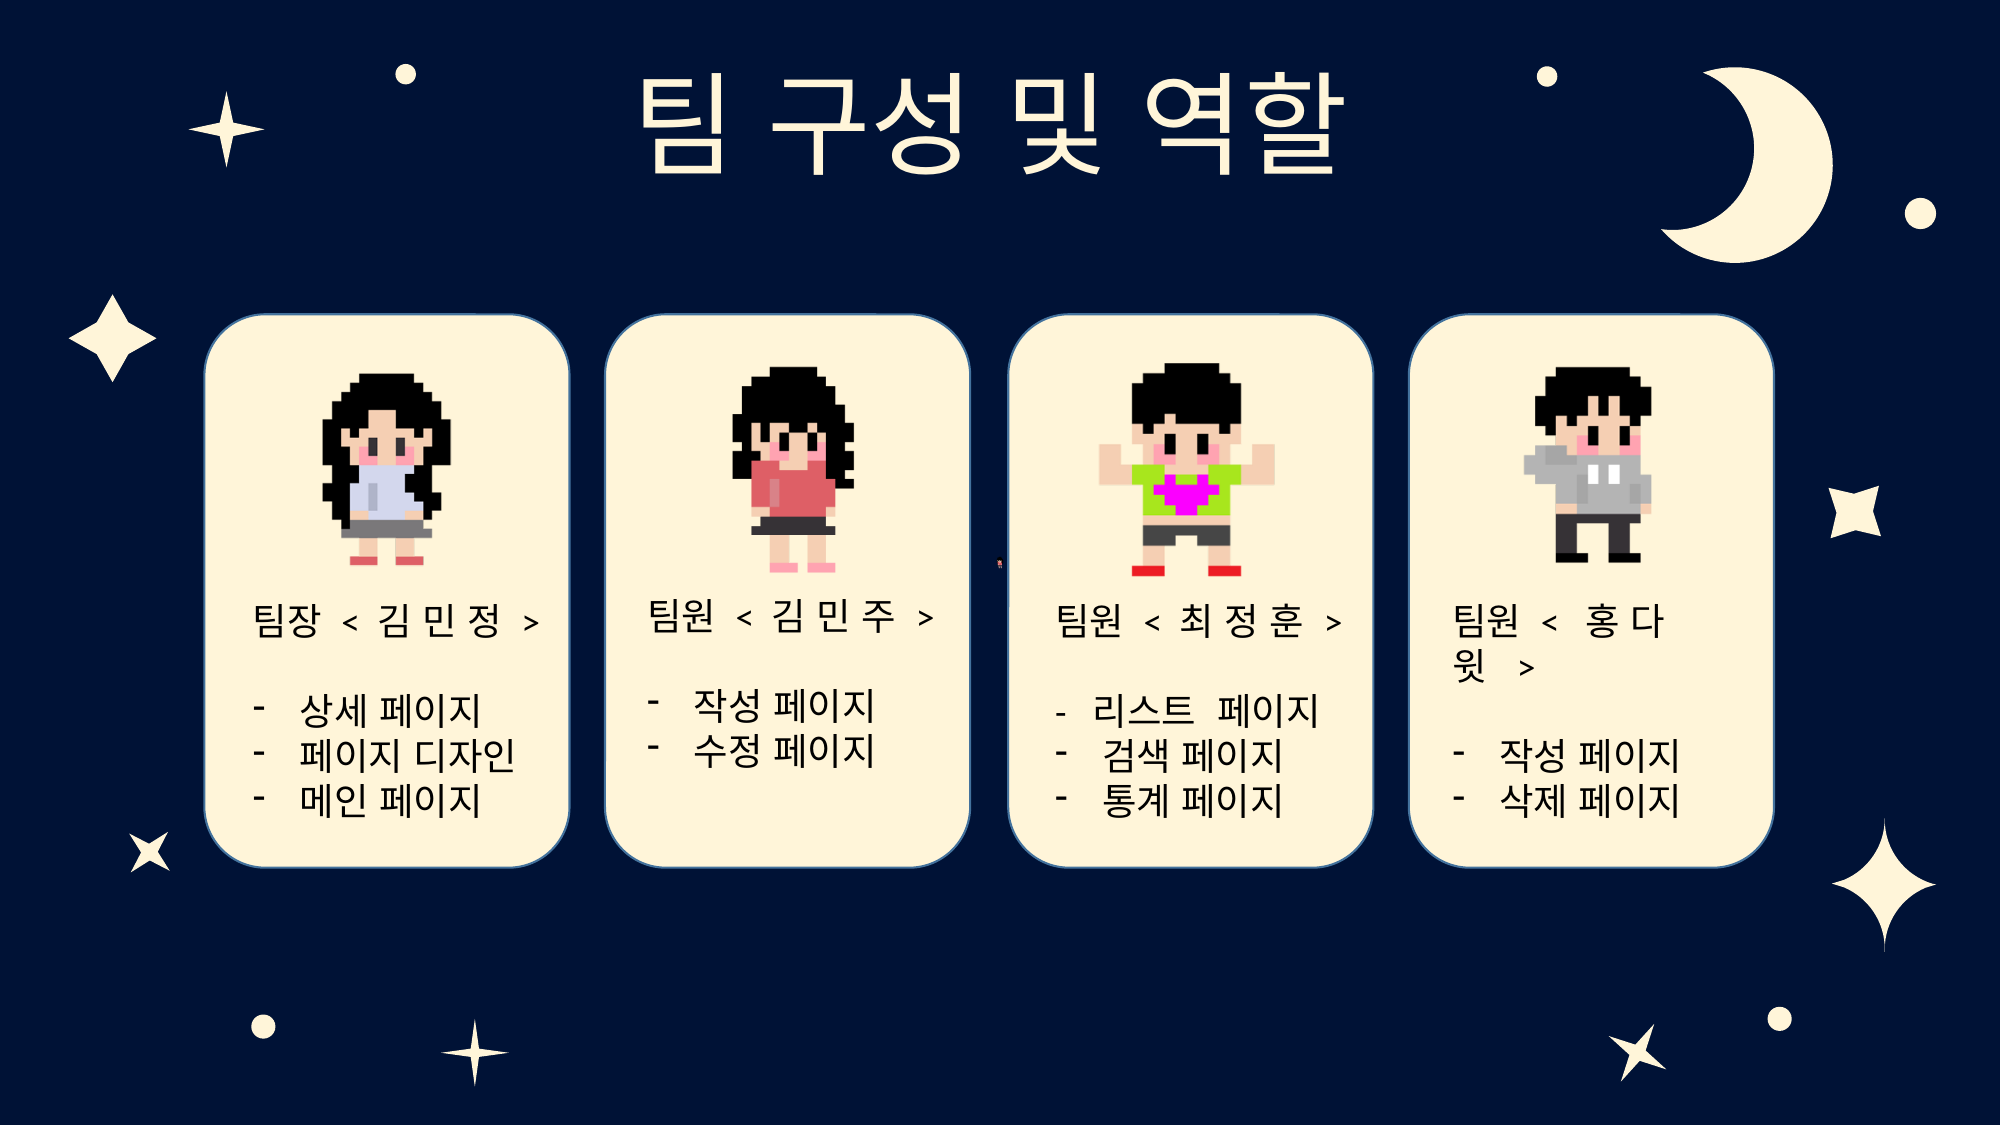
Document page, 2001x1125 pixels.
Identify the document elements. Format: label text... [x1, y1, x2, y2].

picture [995, 556, 1004, 569]
picture [261, 344, 512, 595]
picture [1439, 306, 1757, 623]
text_box [203, 313, 571, 869]
text_box [1766, 1005, 1793, 1032]
picture [632, 310, 954, 631]
text_box [126, 828, 173, 876]
text_box [394, 62, 415, 86]
text_box [188, 91, 265, 168]
text_box [1535, 65, 1559, 88]
text_box [1407, 321, 1776, 869]
text_box 팀원 < 김 민 주 > 작성 페이지 수정 페이지 [632, 631, 951, 825]
text_box [1903, 196, 1938, 231]
text_box [1608, 1023, 1668, 1083]
picture [1025, 308, 1348, 631]
text_box 팀원 < 최 정 훈 > - 리스트 페이지 검색 페이지 통계 페이지 [1040, 590, 1359, 831]
text_box [603, 323, 972, 869]
text_box 팀원 < 홍 다 윗 > 작성 페이지 삭제 페이지 [1437, 590, 1756, 831]
text_box 팀 구성 및 역할 [415, 46, 1565, 197]
text_box [440, 1018, 509, 1087]
text_box 팀장 < 김 민 정 > 상세 페이지 페이지 디자인 메인 페이지 [238, 590, 556, 831]
text_box [1007, 324, 1375, 869]
text_box [1828, 817, 1937, 954]
text_box [250, 1013, 277, 1040]
text_box [1826, 484, 1883, 540]
text_box [1658, 66, 1834, 264]
text_box [66, 292, 159, 385]
